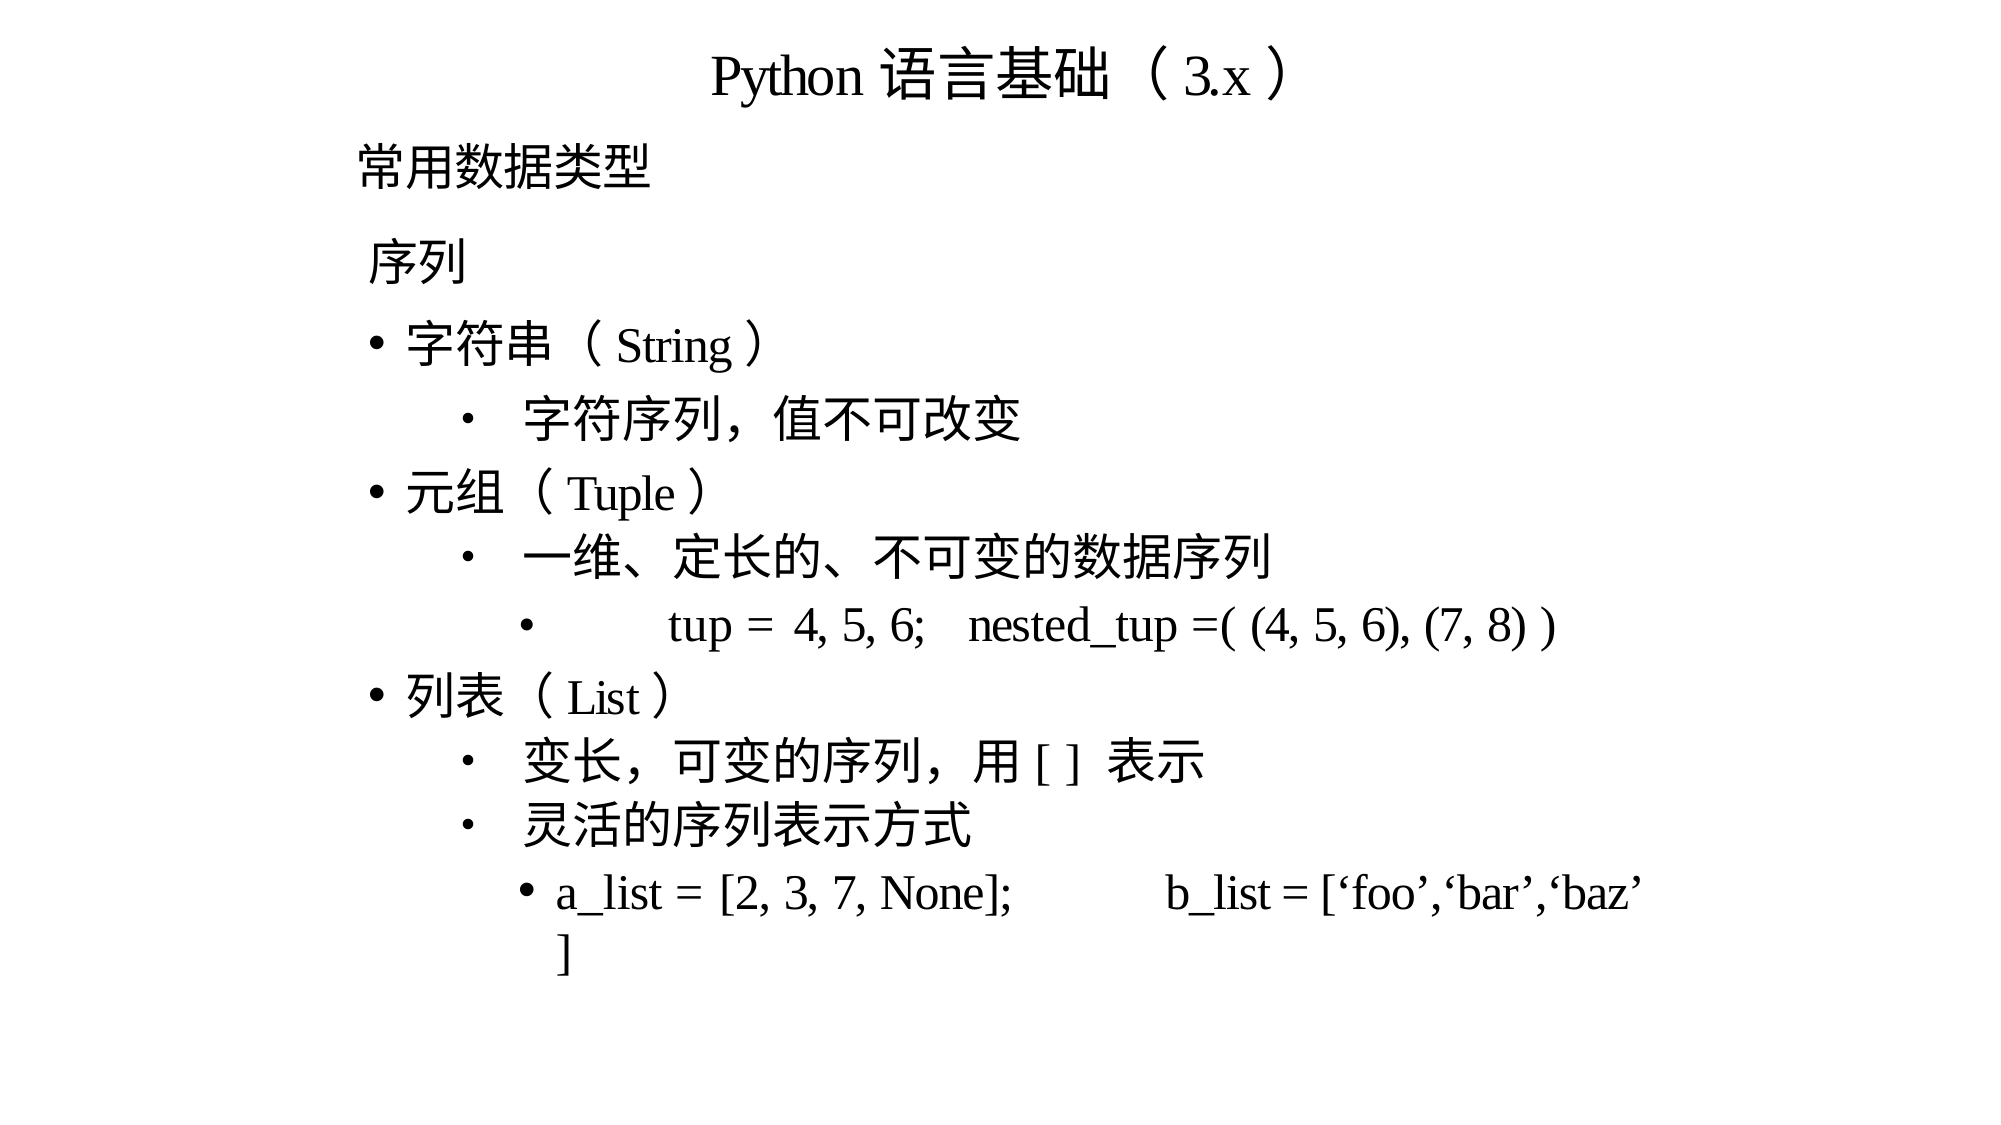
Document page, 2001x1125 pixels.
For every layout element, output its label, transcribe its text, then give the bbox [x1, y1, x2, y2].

text_box 字符串（String） [366, 312, 956, 384]
text_box • 字符序列，值不可改变 元组（Tuple） • 一维、定长的、不可变的数据序列 • tup = 4, 5, 6; nested_tup =( (4, 5, 6), (7, 8) ) 列表（List） • 变长，可变的序列，用[ ] 表示 • 灵活的序列表示方式 a_list = [2, 3, 7, None]; b_list = [‘foo’,‘bar’,‘baz’ ] [366, 387, 1650, 921]
text_box 常用数据类型 [338, 128, 668, 204]
text_box 序列 [366, 230, 554, 288]
text_box Python语言基础（3.x） [382, 37, 1650, 125]
